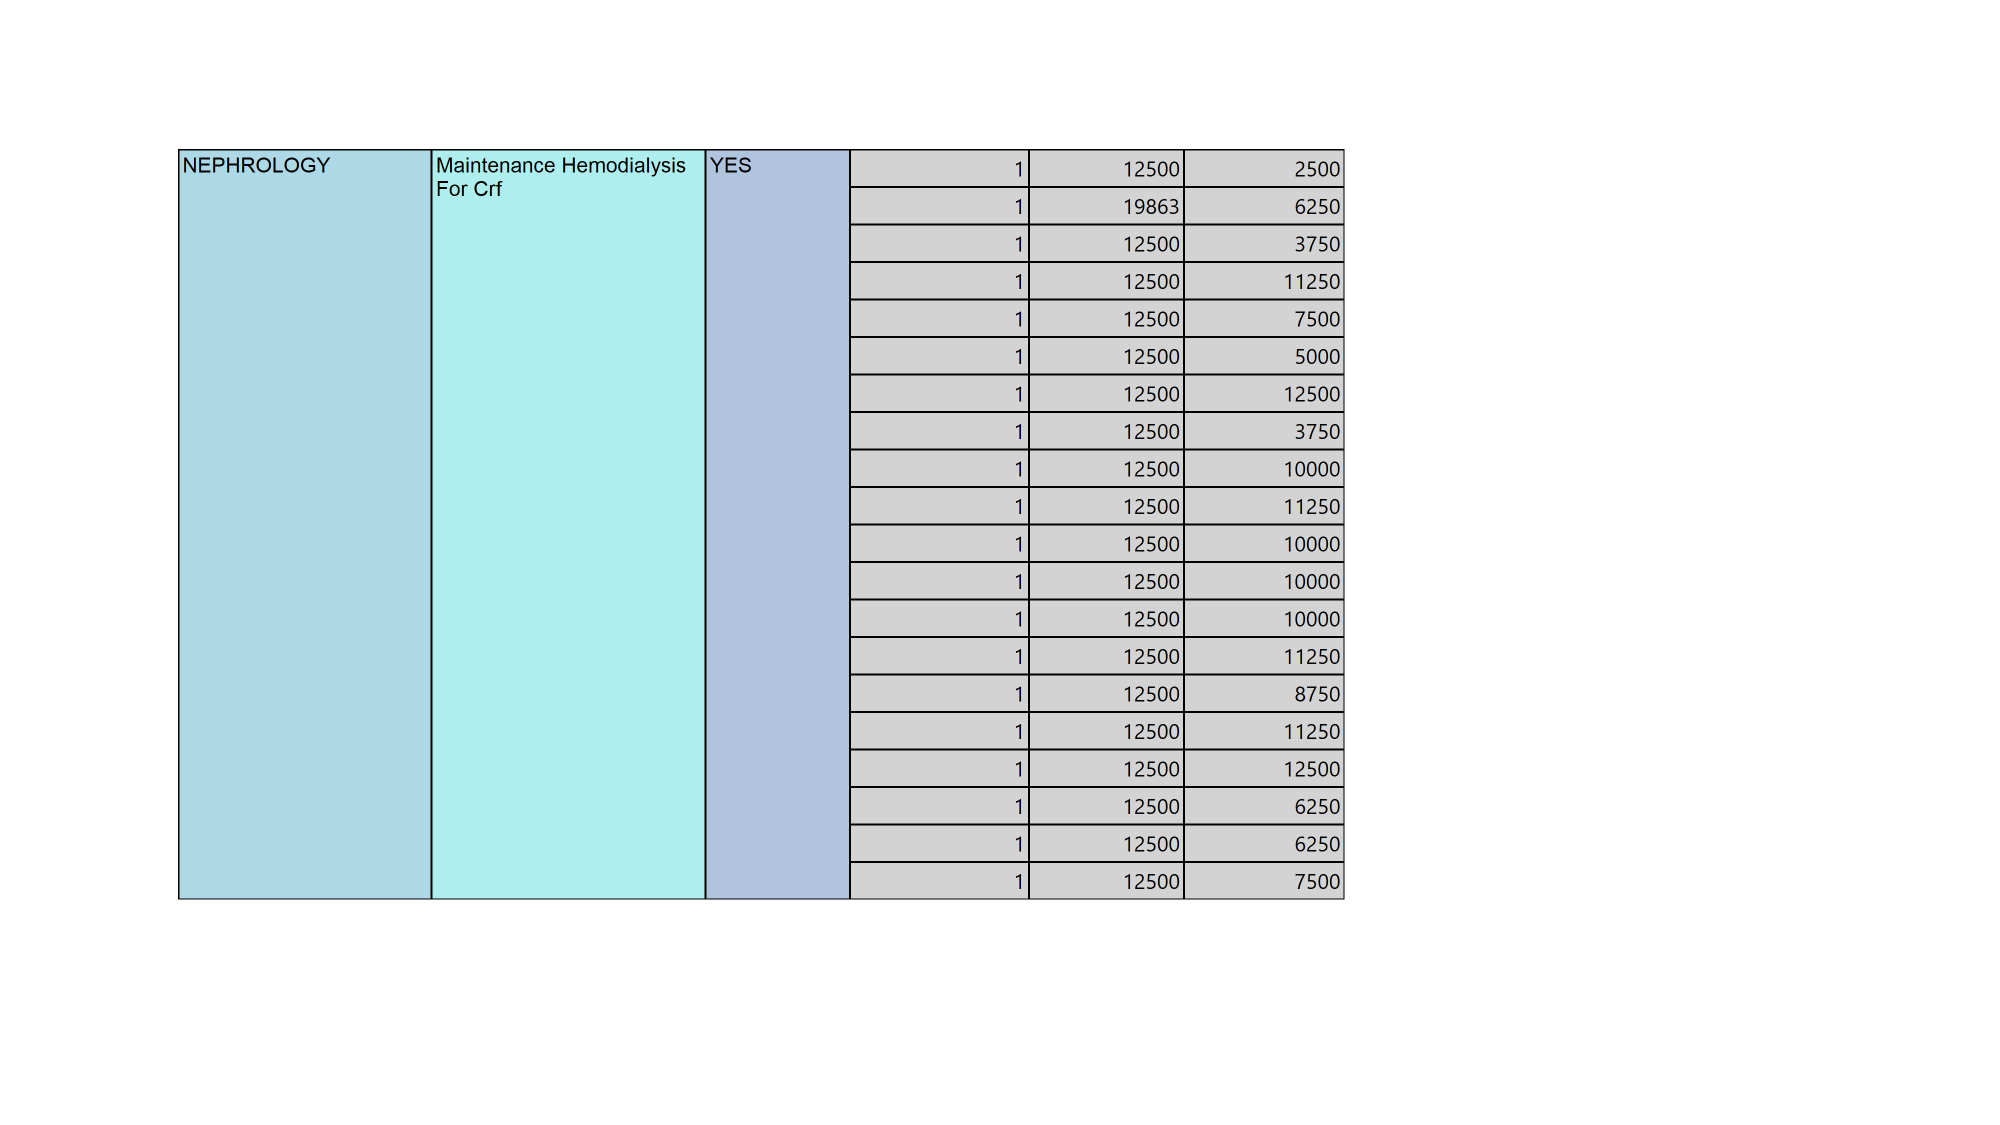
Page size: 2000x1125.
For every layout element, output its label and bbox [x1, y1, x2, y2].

picture [178, 149, 1345, 901]
